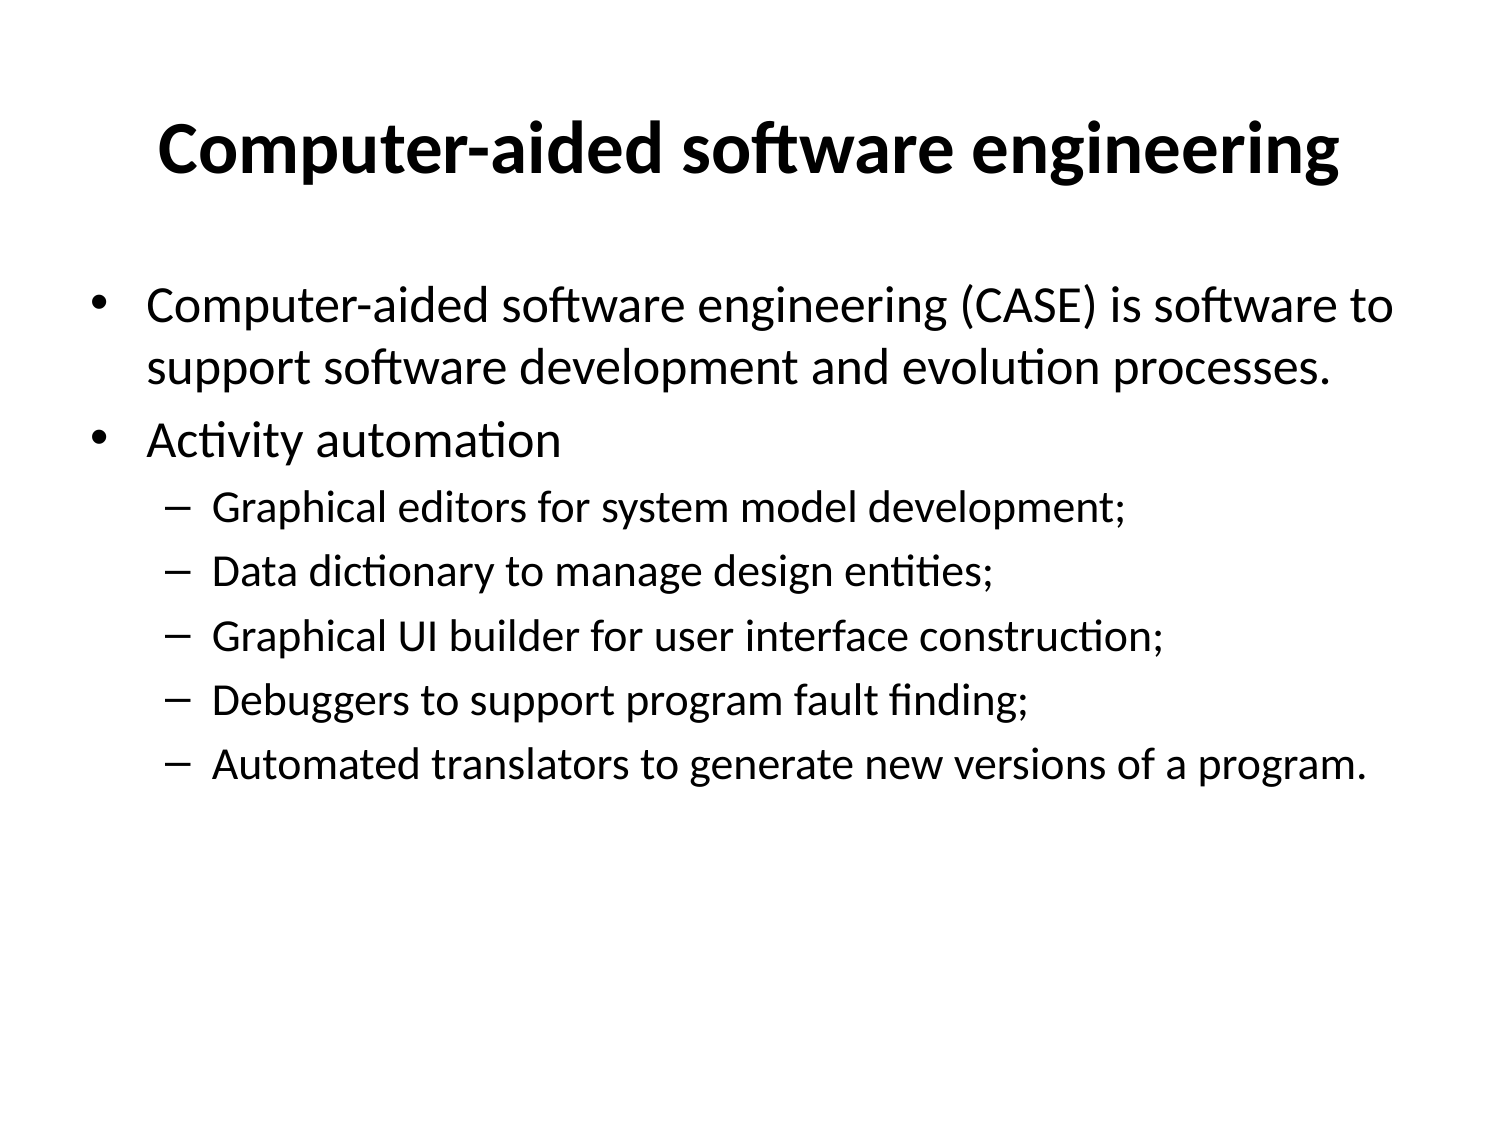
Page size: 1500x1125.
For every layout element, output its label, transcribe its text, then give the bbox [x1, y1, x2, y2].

list Computer-aided software engineering (CASE) is software to support software development and evolution processes. Activity automation Graphical editors for system model development; Data dictionary to manage design entities; Graphical UI builder for user interface construction; Debuggers to support program fault finding; Automated translators to generate new versions of a program. [75, 262, 1425, 1005]
title Computer-aided software engineering [75, 50, 1425, 238]
